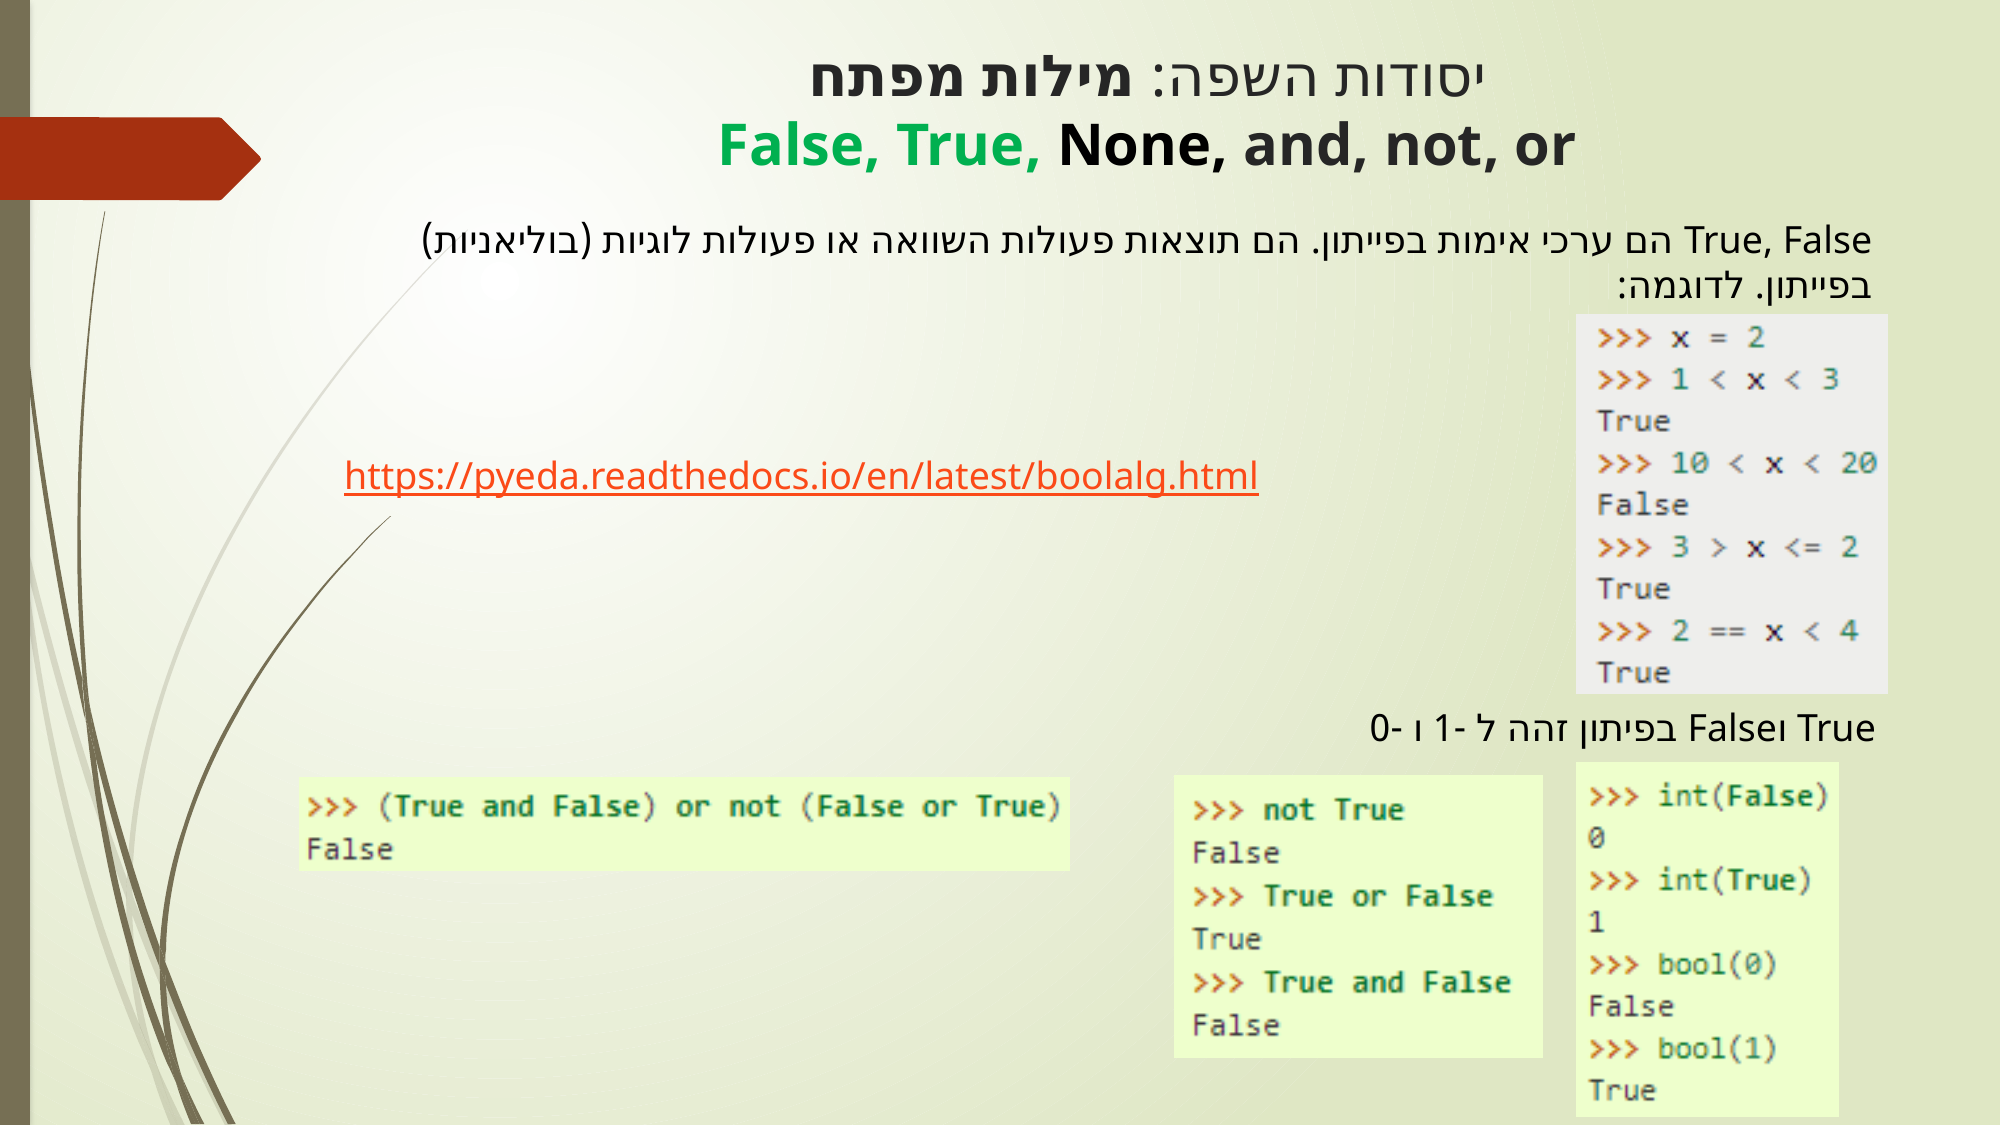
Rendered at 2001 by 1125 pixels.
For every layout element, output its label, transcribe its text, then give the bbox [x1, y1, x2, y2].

picture [298, 776, 1070, 871]
text_box True, False הם ערכי אימות בפייתון. הם תוצאות פעולות השוואה או פעולות לוגיות (בוליאניות) בפייתון. לדוגמה: [289, 208, 1888, 314]
text_box https://pyeda.readthedocs.io/en/latest/boolalg.html [329, 444, 1275, 511]
title יסודות השפה: מילות מפתח False, True, None, and, not, or [348, 31, 1947, 187]
picture [1174, 775, 1543, 1058]
picture [1575, 762, 1839, 1117]
picture [1575, 314, 1888, 694]
text_box True וFalse בפיתון זהה ל -1 ו -0 [1354, 696, 1891, 757]
